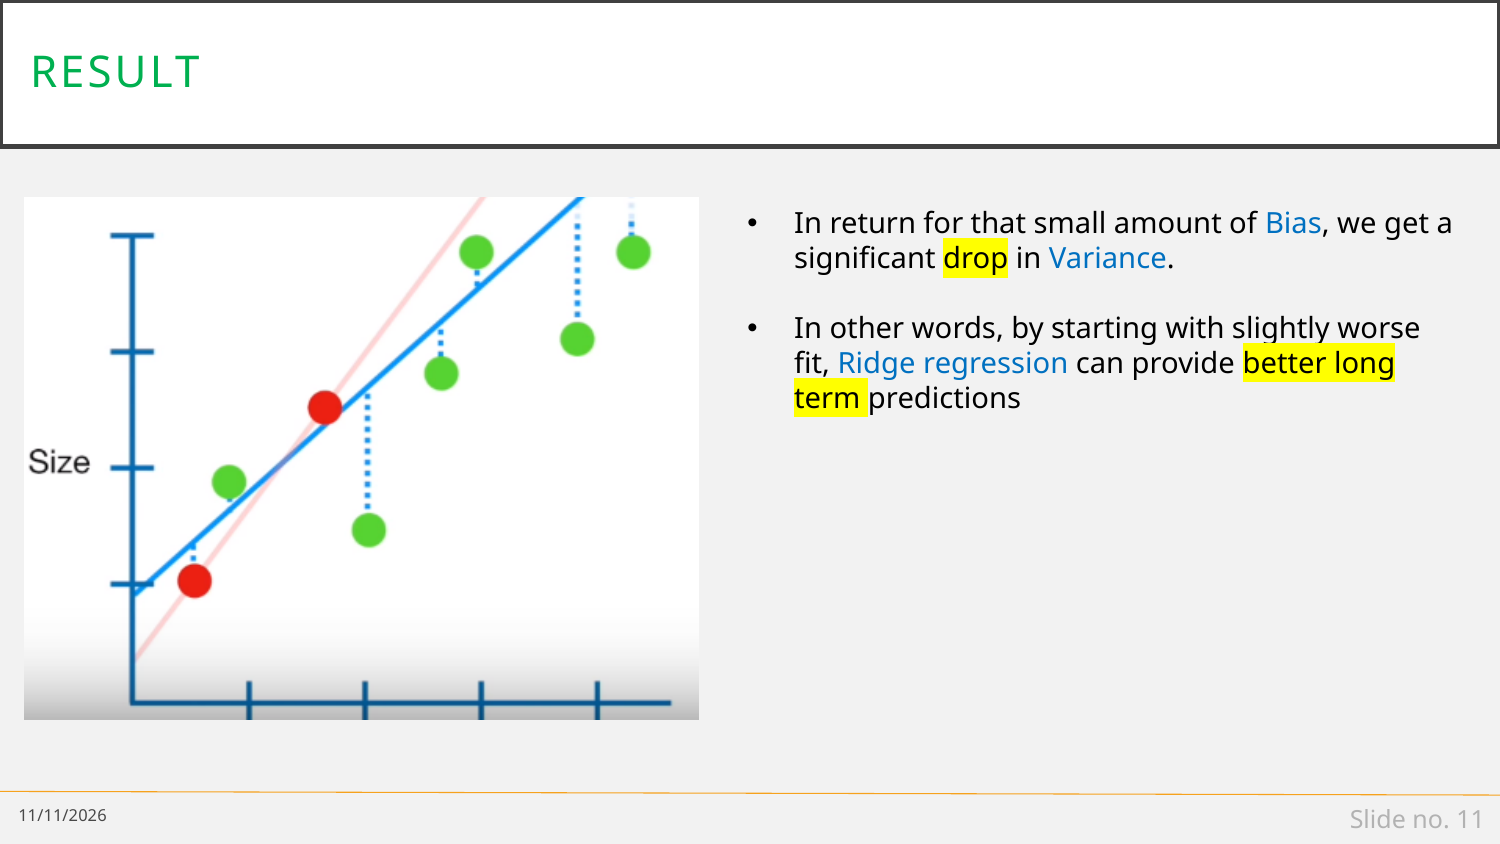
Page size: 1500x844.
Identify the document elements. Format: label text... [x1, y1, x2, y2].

picture [24, 197, 699, 720]
slide_number Slide no. 11 [1162, 797, 1500, 843]
title result [0, 0, 1500, 149]
text_box In return for that small amount of Bias, we get a significant drop in Variance. In other words, by starting with slightly worse fit, Ridge regression can provide better long term predictions [732, 197, 1476, 492]
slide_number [0, 796, 122, 837]
